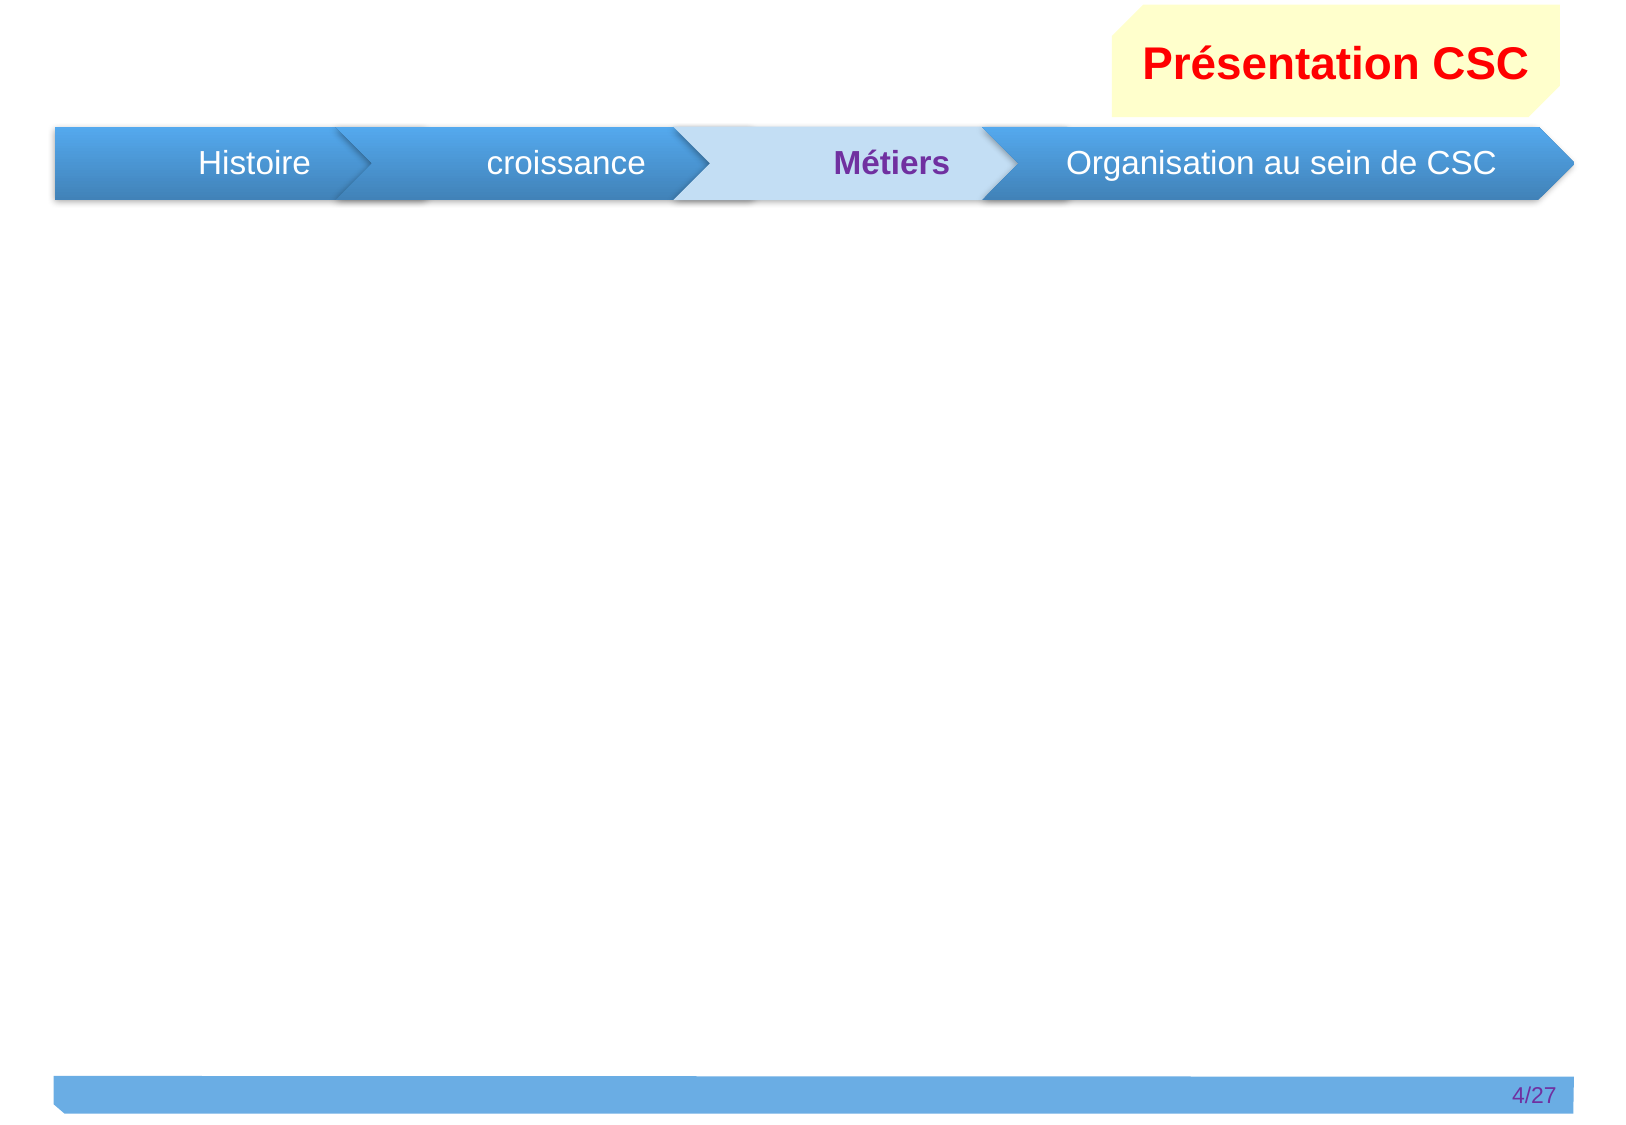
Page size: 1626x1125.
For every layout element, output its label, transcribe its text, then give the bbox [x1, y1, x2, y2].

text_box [54, 126, 1576, 201]
text_box Présentation CSC [1111, 4, 1560, 118]
